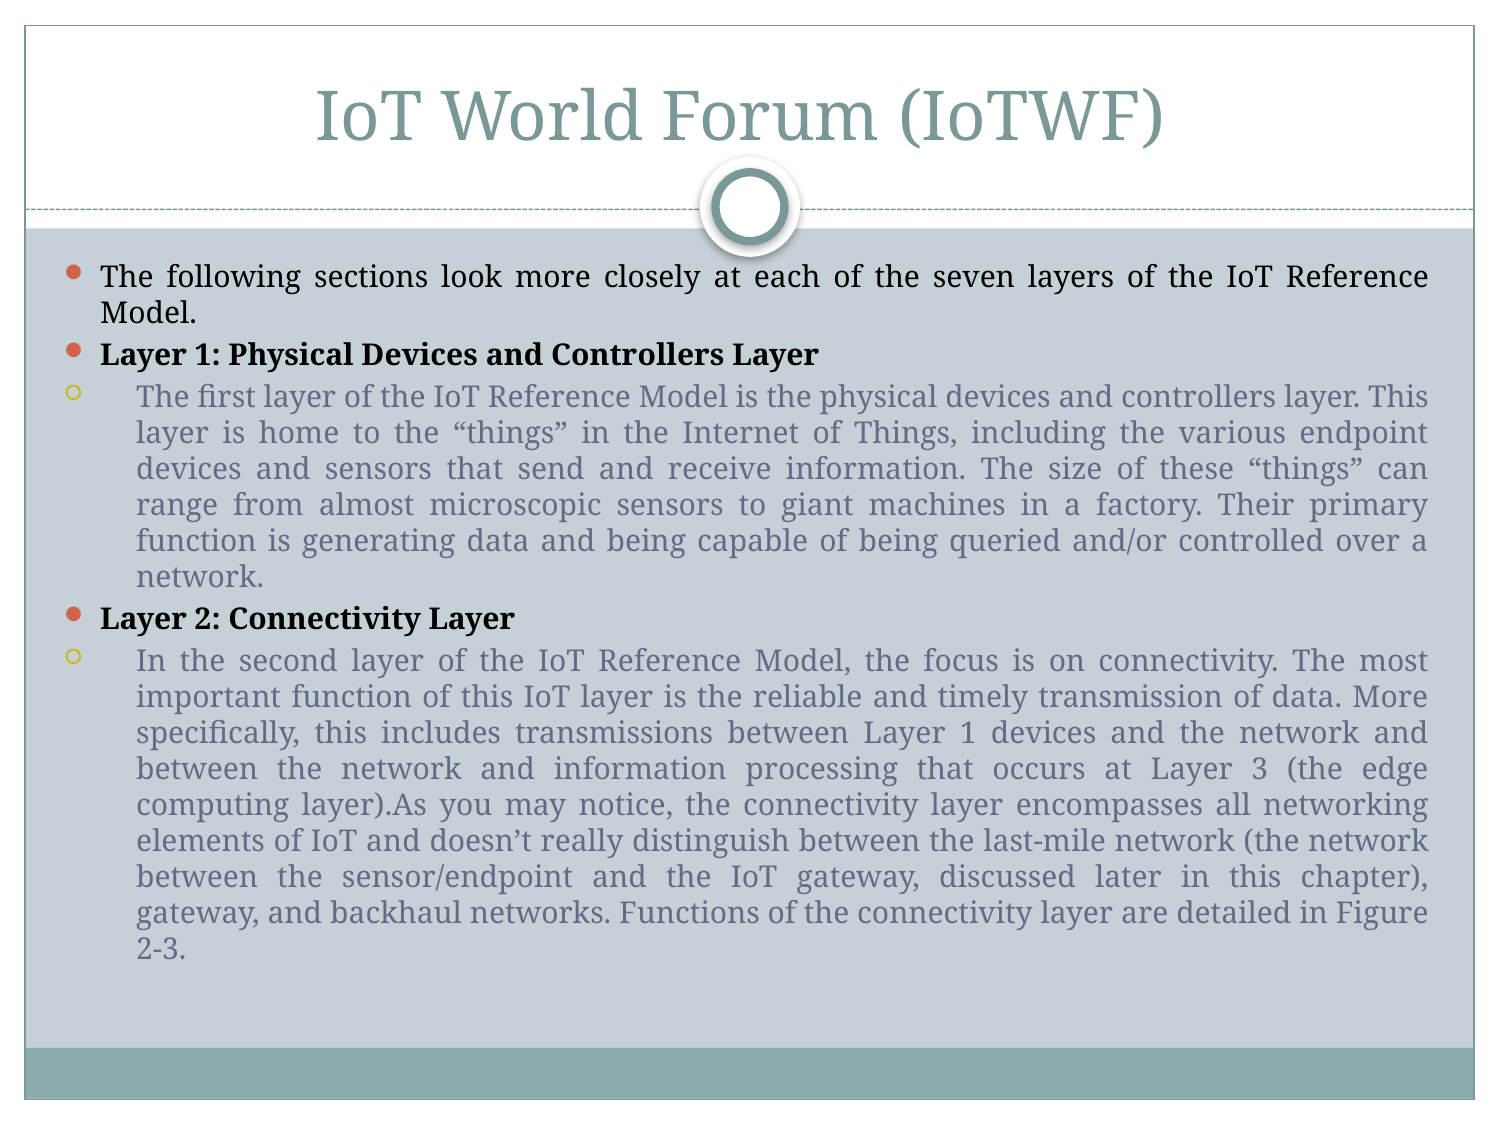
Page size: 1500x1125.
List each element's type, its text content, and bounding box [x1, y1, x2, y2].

list The following sections look more closely at each of the seven layers of the IoT Reference Model. Layer 1: Physical Devices and Controllers Layer The first layer of the IoT Reference Model is the physical devices and controllers layer. This layer is home to the “things” in the Internet of Things, including the various endpoint devices and sensors that send and receive information. The size of these “things” can range from almost microscopic sensors to giant machines in a factory. Their primary function is generating data and being capable of being queried and/or controlled over a network. Layer 2: Connectivity Layer In the second layer of the IoT Reference Model, the focus is on connectivity. The most important function of this IoT layer is the reliable and timely transmission of data. More specifically, this includes transmissions between Layer 1 devices and the network and between the network and information processing that occurs at Layer 3 (the edge computing layer).As you may notice, the connectivity layer encompasses all networking elements of IoT and doesn’t really distinguish between the last-mile network (the network between the sensor/endpoint and the IoT gateway, discussed later in this chapter), gateway, and backhaul networks. Functions of the connectivity layer are detailed in Figure 2-3. [49, 250, 1445, 1001]
title IoT World Forum (IoTWF) [49, 37, 1450, 162]
